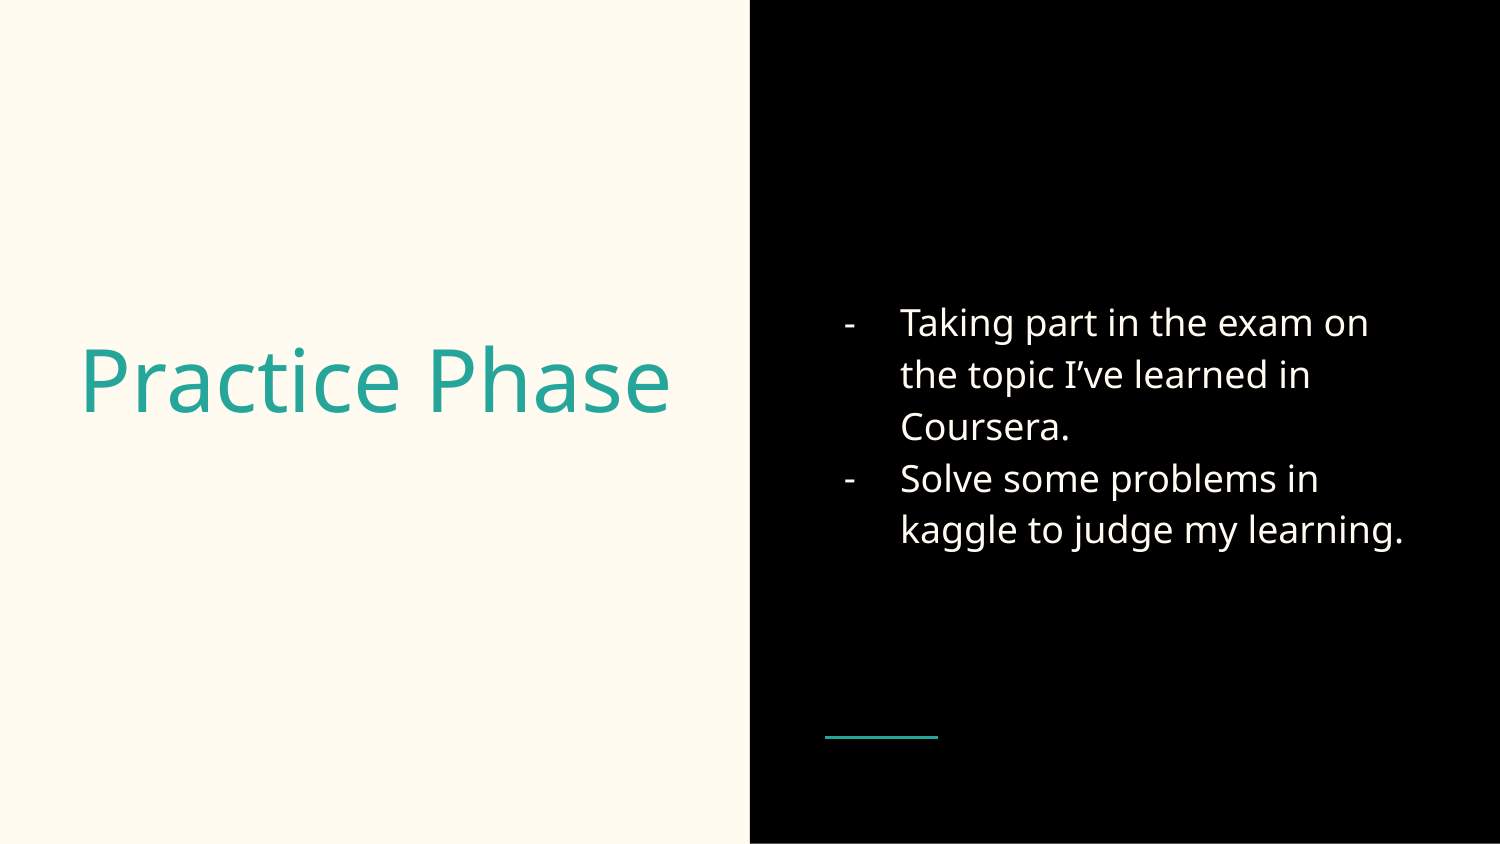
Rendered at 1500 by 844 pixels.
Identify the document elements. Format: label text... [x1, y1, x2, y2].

list Taking part in the exam on the topic I’ve learned in Coursera. Solve some problems in kaggle to judge my learning. [810, 118, 1440, 725]
title Practice Phase [43, 226, 708, 446]
